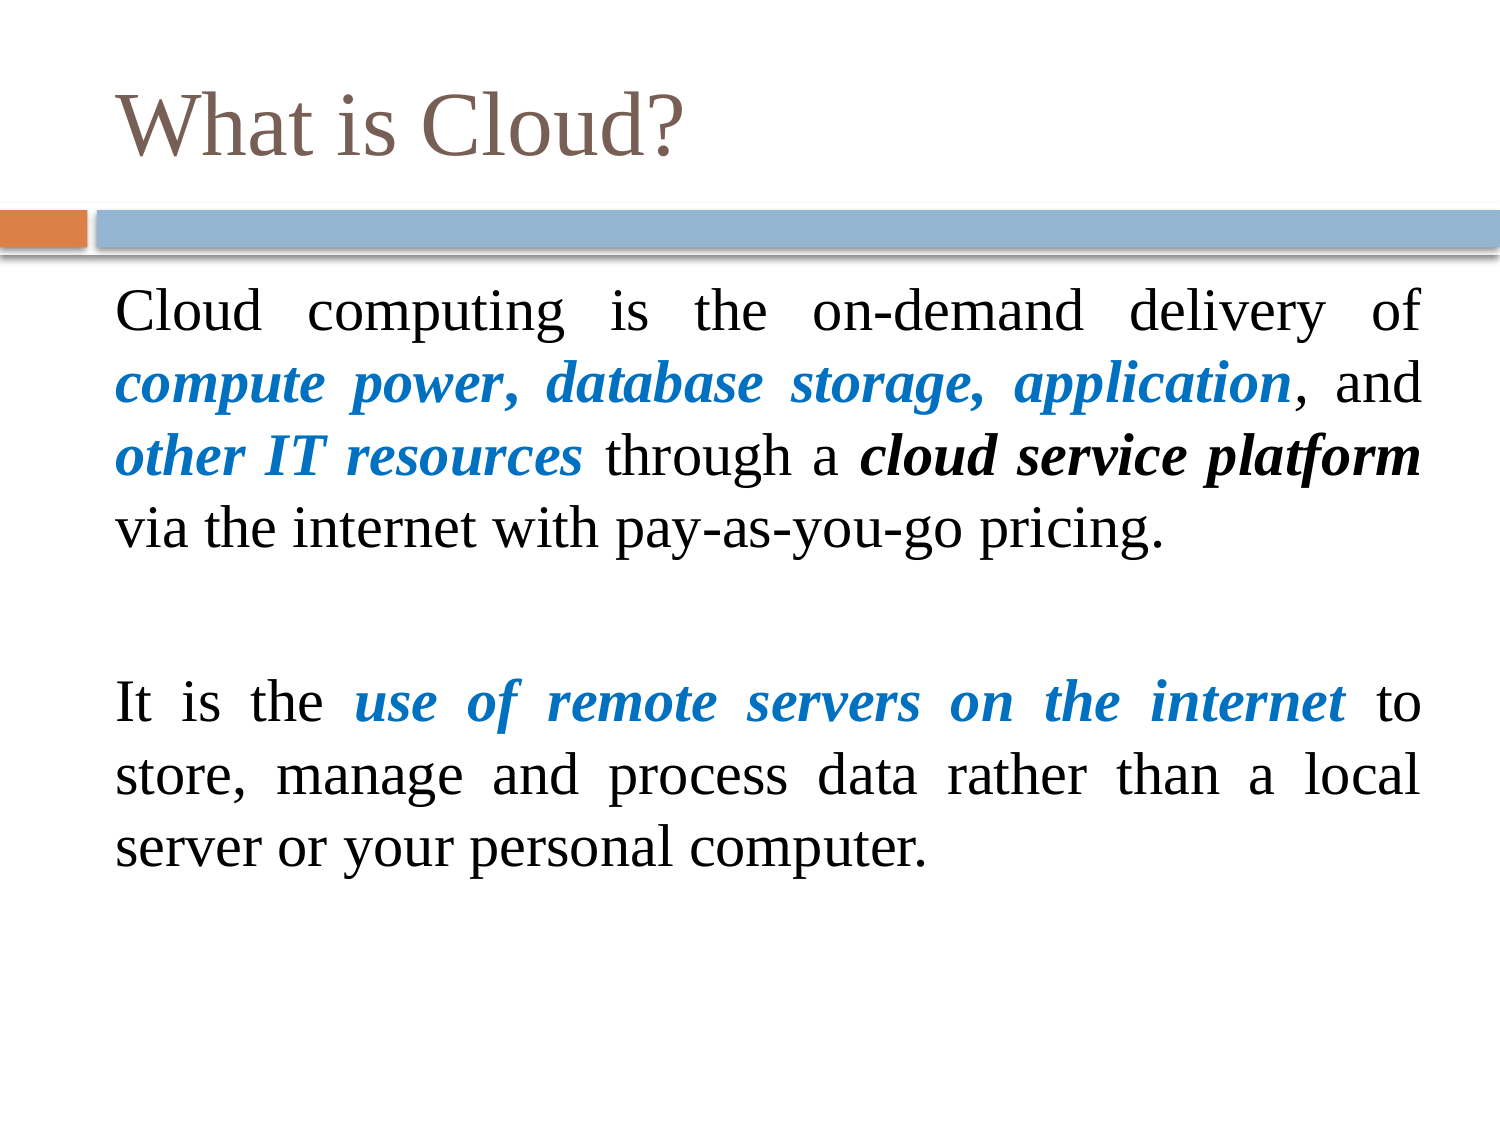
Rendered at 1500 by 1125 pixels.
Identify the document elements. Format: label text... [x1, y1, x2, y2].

title What is Cloud? [100, 37, 1438, 200]
list Cloud computing is the on-demand delivery of compute power, database storage, application, and other IT resources through a cloud service platform via the internet with pay-as-you-go pricing. It is the use of remote servers on the internet to store, manage and process data rather than a local server or your personal computer. [100, 262, 1438, 1000]
